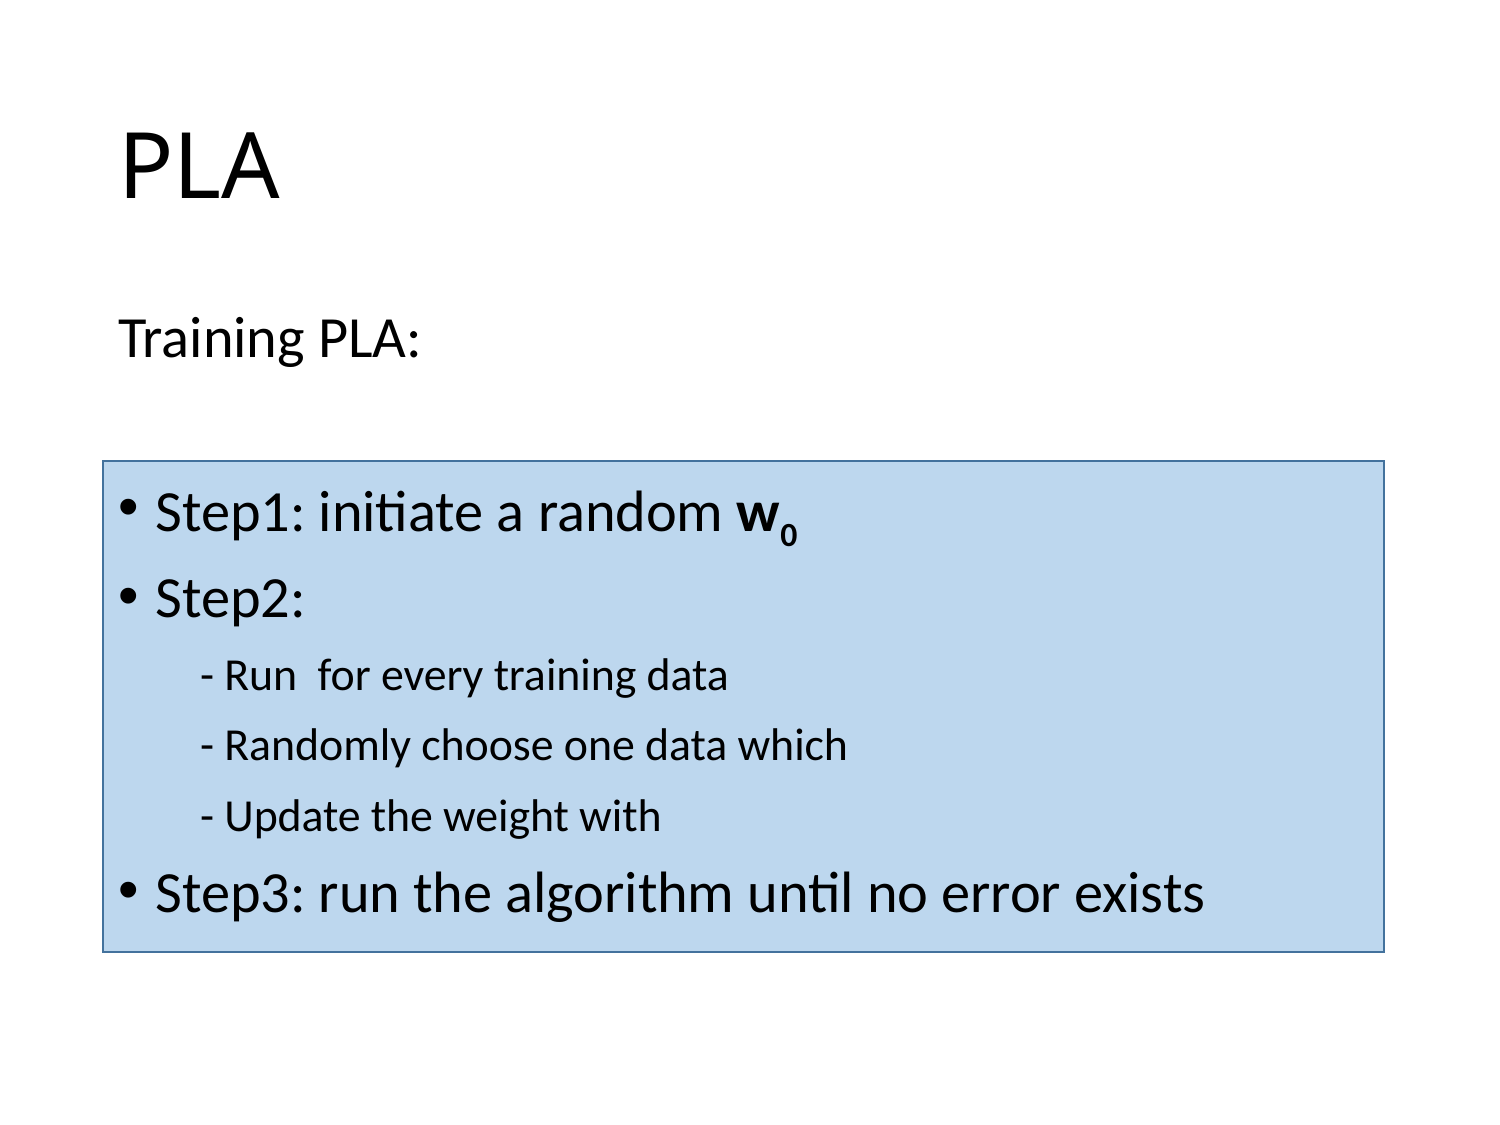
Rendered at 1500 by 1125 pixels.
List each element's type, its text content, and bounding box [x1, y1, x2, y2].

title PLA [103, 59, 1397, 278]
text_box [102, 460, 1385, 953]
